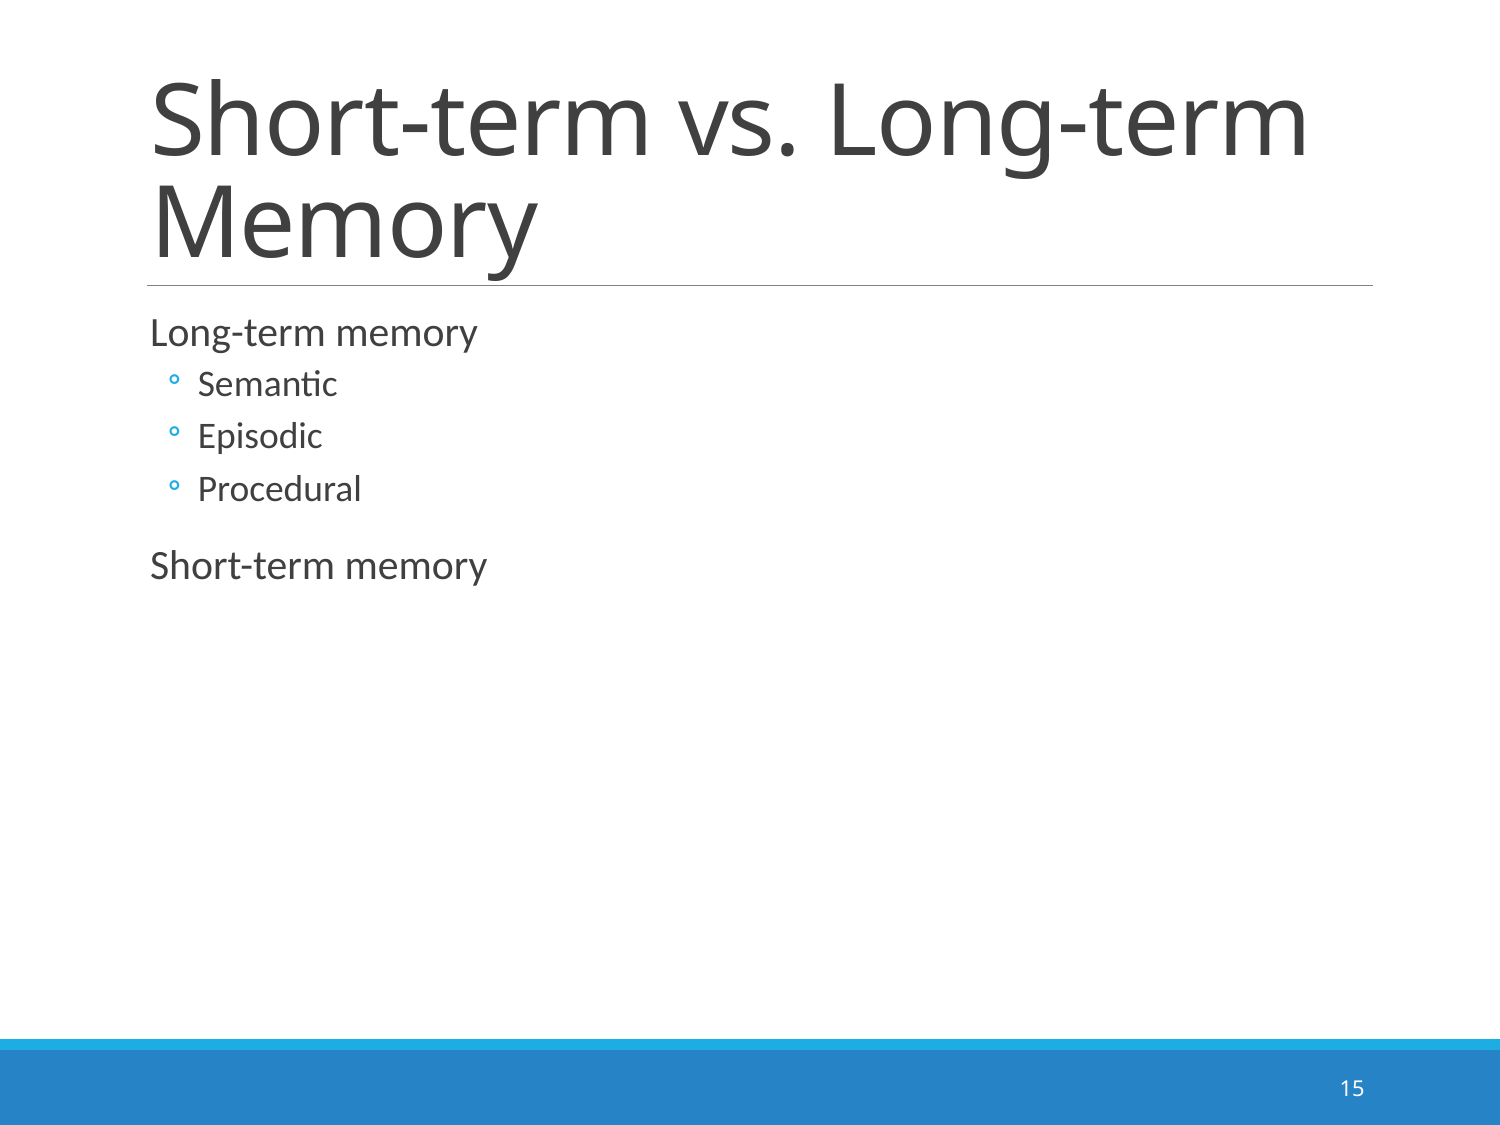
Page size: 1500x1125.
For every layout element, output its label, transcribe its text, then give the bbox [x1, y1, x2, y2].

title Short-term vs. Long-term Memory [135, 47, 1373, 285]
slide_number 15 [1218, 1059, 1380, 1120]
list Long-term memory Semantic Episodic Procedural Short-term memory [135, 302, 1373, 963]
